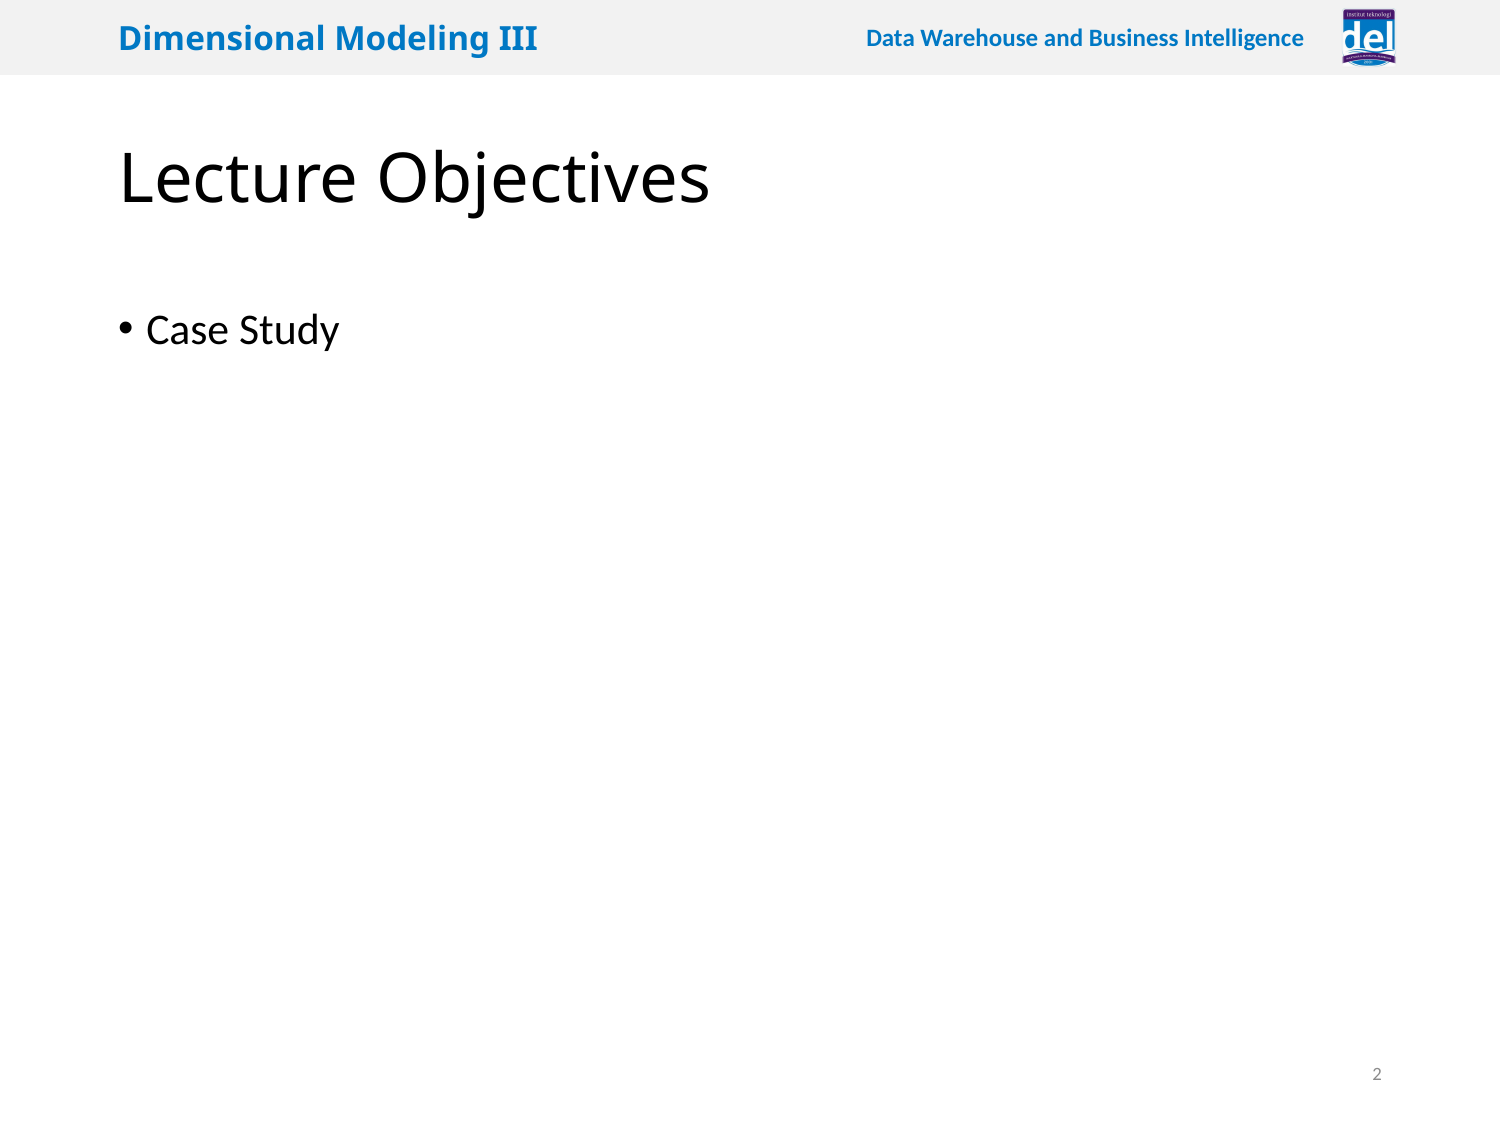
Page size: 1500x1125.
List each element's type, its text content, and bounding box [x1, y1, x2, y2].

title Lecture Objectives [103, 82, 1397, 278]
picture [1344, 10, 1394, 65]
list Case Study [103, 299, 1397, 1014]
slide_number 2 [1059, 1042, 1397, 1103]
